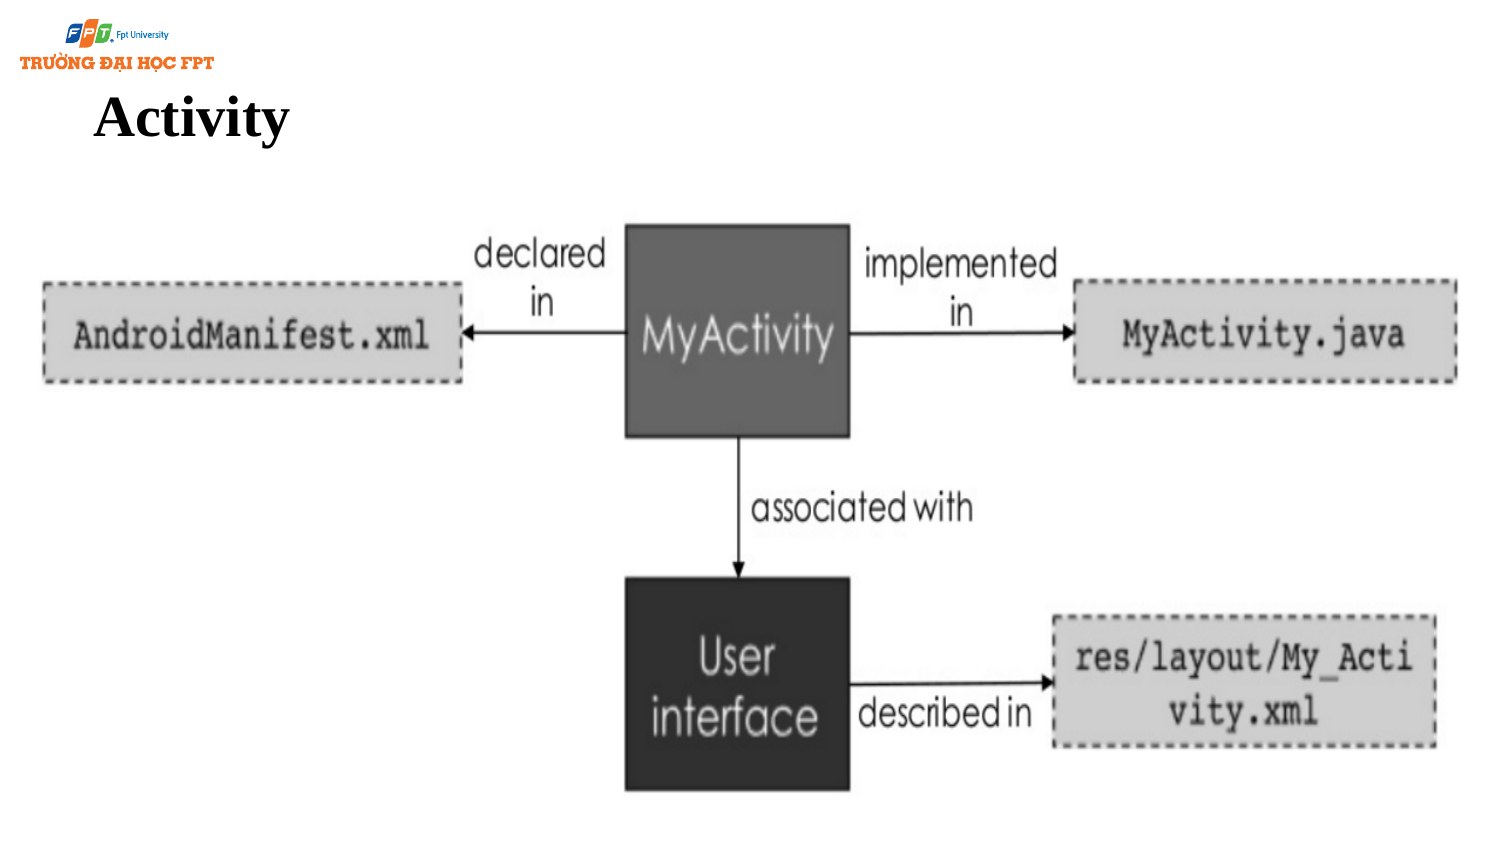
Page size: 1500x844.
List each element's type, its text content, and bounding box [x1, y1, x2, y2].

picture [39, 209, 1461, 798]
title Activity [78, 62, 1429, 164]
